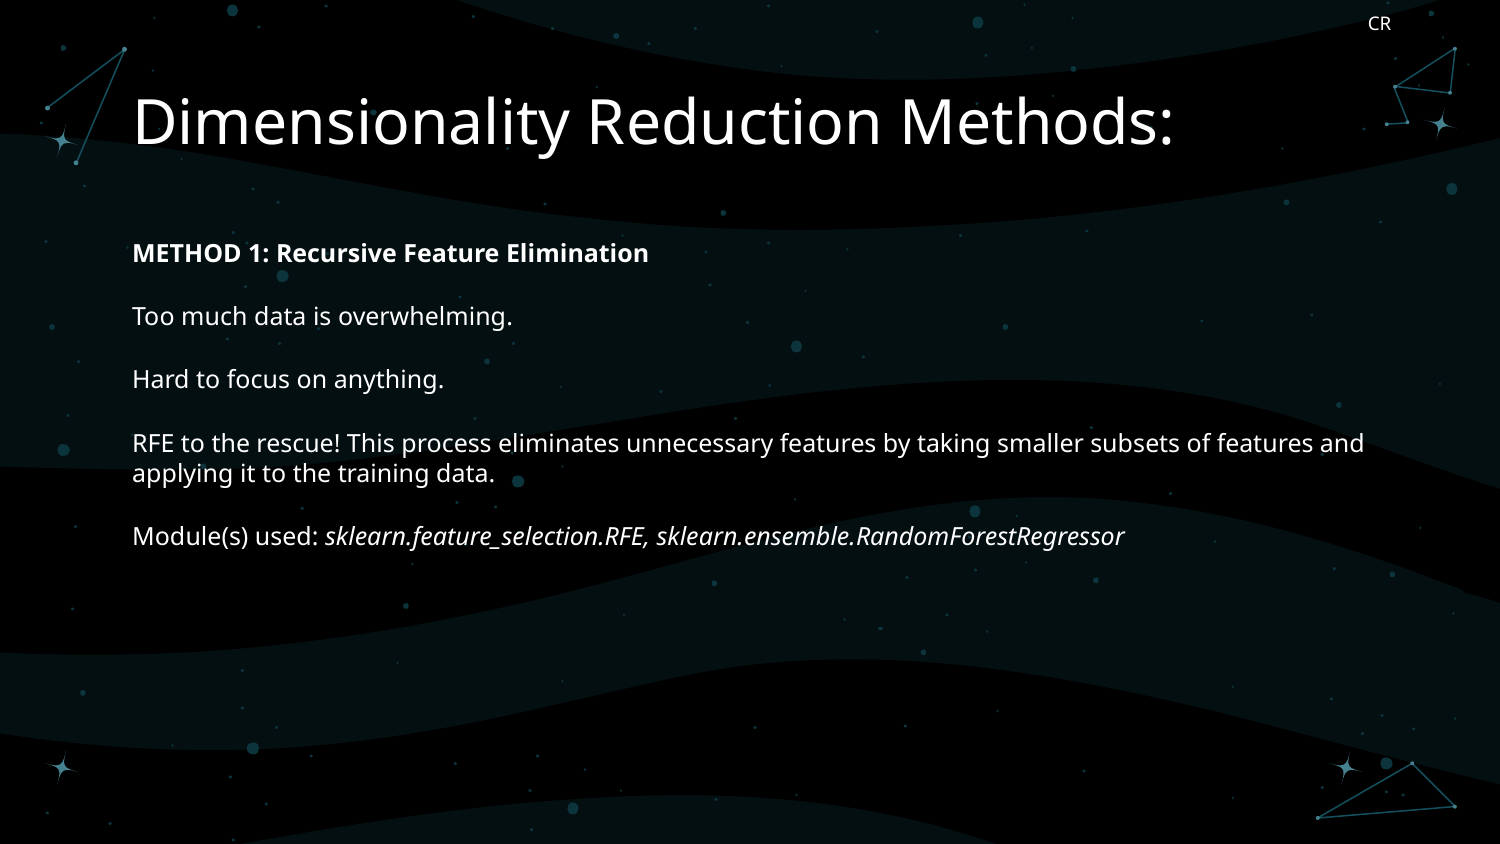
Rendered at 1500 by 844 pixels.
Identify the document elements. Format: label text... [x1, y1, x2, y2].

list METHOD 1: Recursive Feature Elimination Too much data is overwhelming. Hard to focus on anything. RFE to the rescue! This process eliminates unnecessary features by taking smaller subsets of features and applying it to the training data. Module(s) used: sklearn.feature_selection.RFE, sklearn.ensemble.RandomForestRegressor [116, 206, 1383, 772]
title Dimensionality Reduction Methods: [116, 72, 1383, 167]
text_box CR [1352, 0, 1471, 46]
